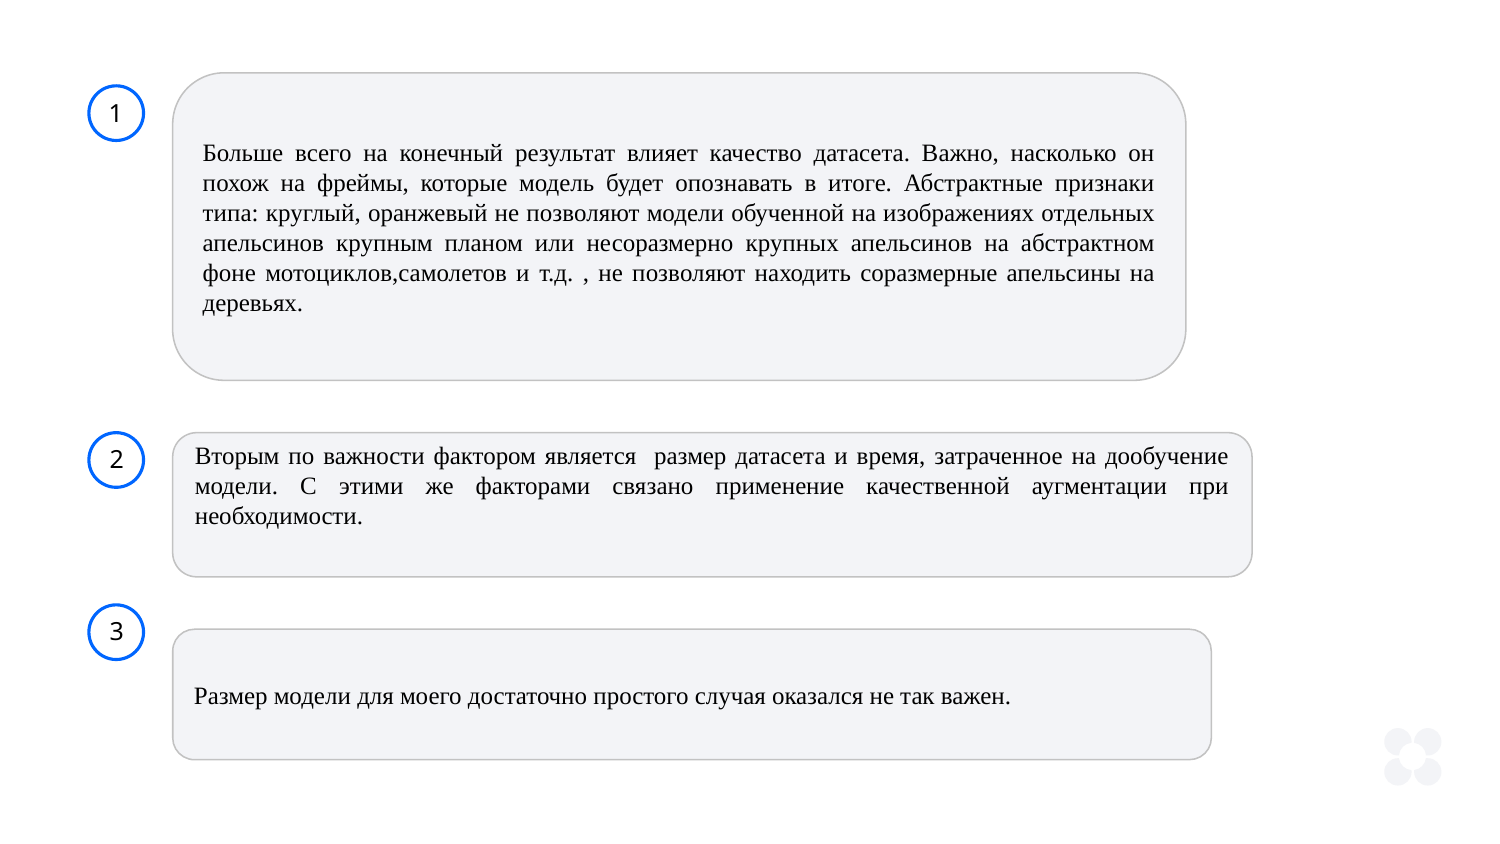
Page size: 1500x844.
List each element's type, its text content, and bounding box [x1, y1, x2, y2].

text_box Больше всего на конечный результат влияет качество датасета. Важно, насколько он похож на фреймы, которые модель будет опознавать в итоге. Абстрактные признаки типа: круглый, оранжевый не позволяют модели обученной на изображениях отдельных апельсинов крупным планом или несоразмерно крупных апельсинов на абстрактном фоне мотоциклов,самолетов и т.д. , не позволяют находить соразмерные апельсины на деревьях. [172, 72, 1186, 381]
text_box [88, 604, 144, 660]
text_box Размер модели для моего достаточно простого случая оказался не так важен. [172, 629, 1212, 760]
text_box Вторым по важности фактором является размер датасета и время, затраченное на дообучение модели. С этими же факторами связано применение качественной аугментации при необходимости. [172, 432, 1253, 577]
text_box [88, 85, 144, 141]
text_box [88, 432, 144, 488]
